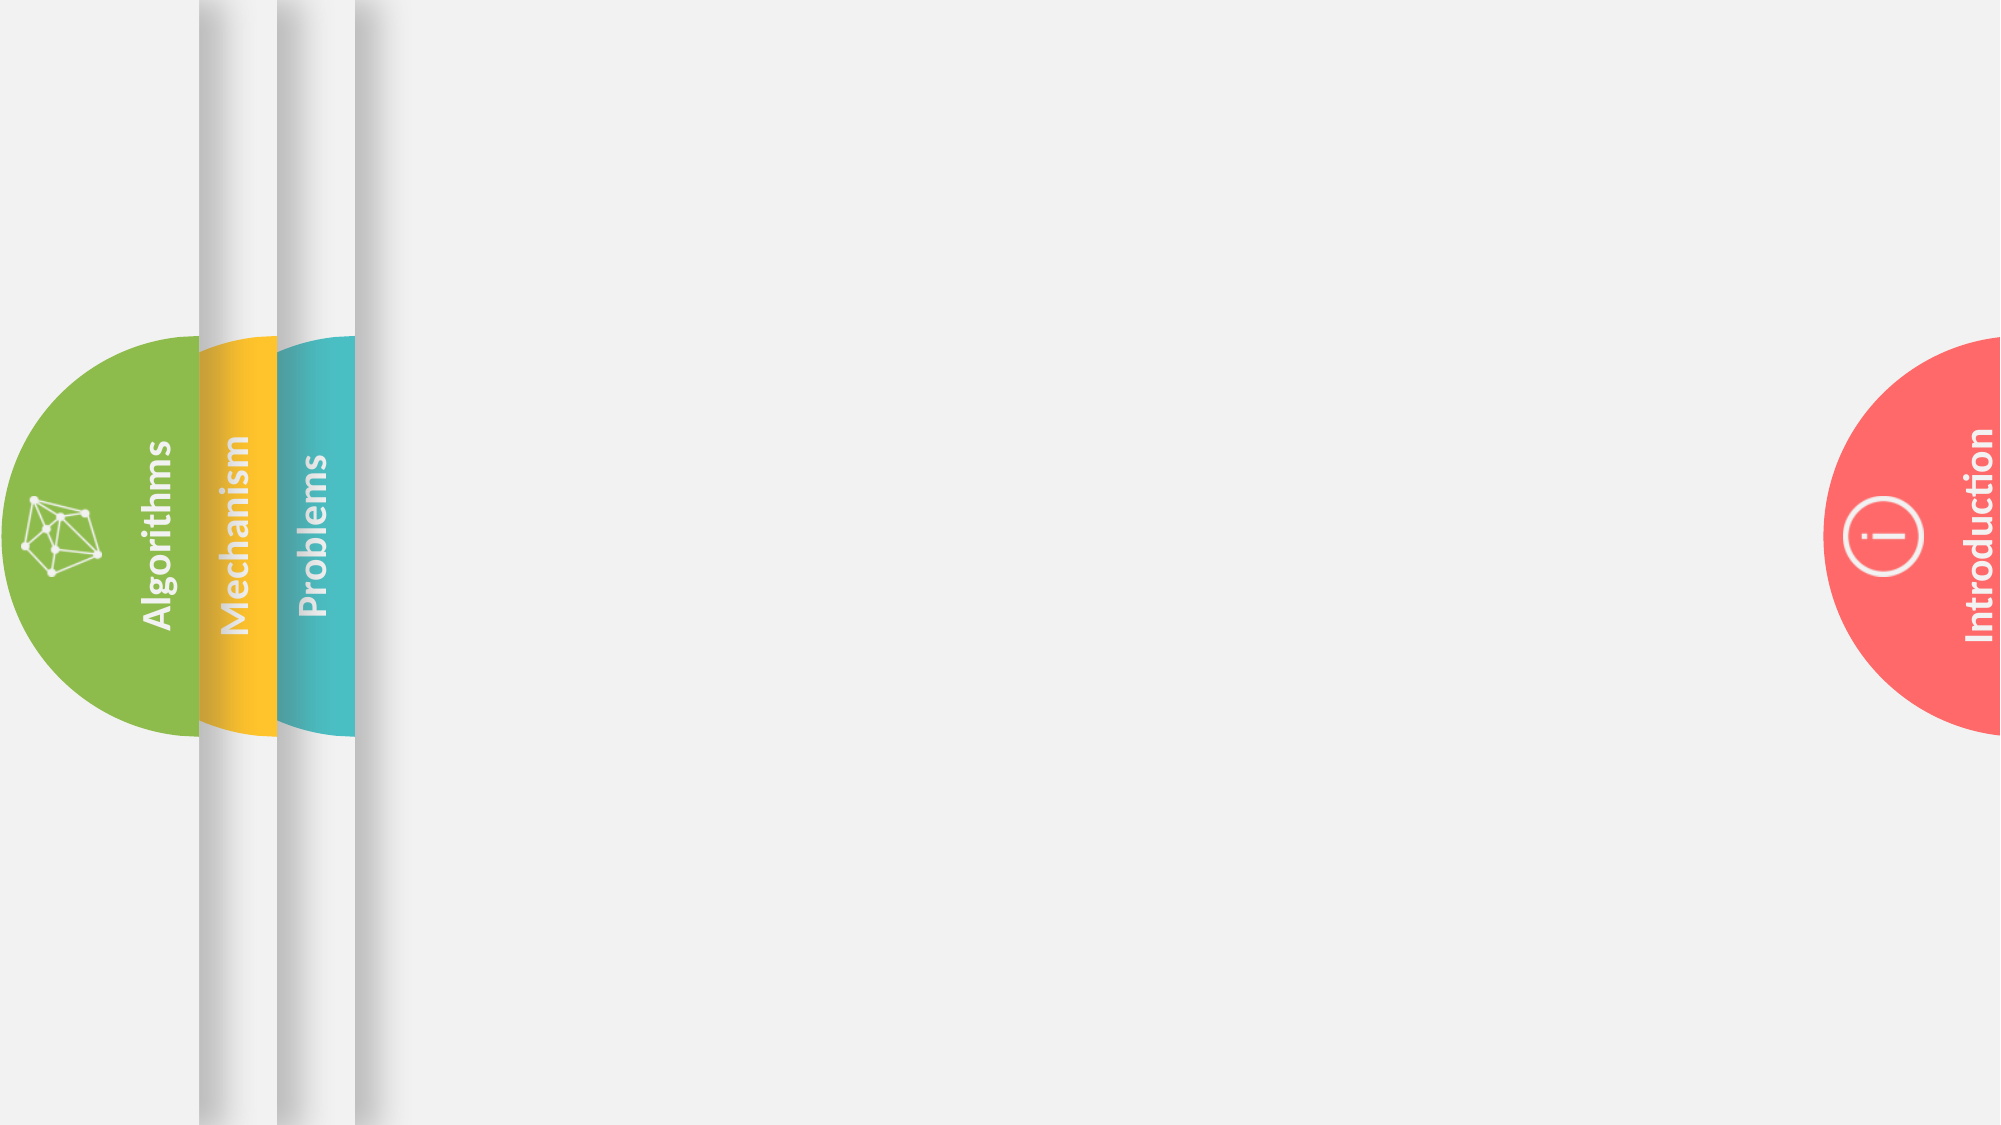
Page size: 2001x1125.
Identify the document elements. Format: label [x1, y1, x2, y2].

text_box [0, 0, 200, 1125]
text_box [200, 0, 278, 1125]
text_box [355, 0, 2000, 1125]
text_box [278, 0, 355, 1125]
